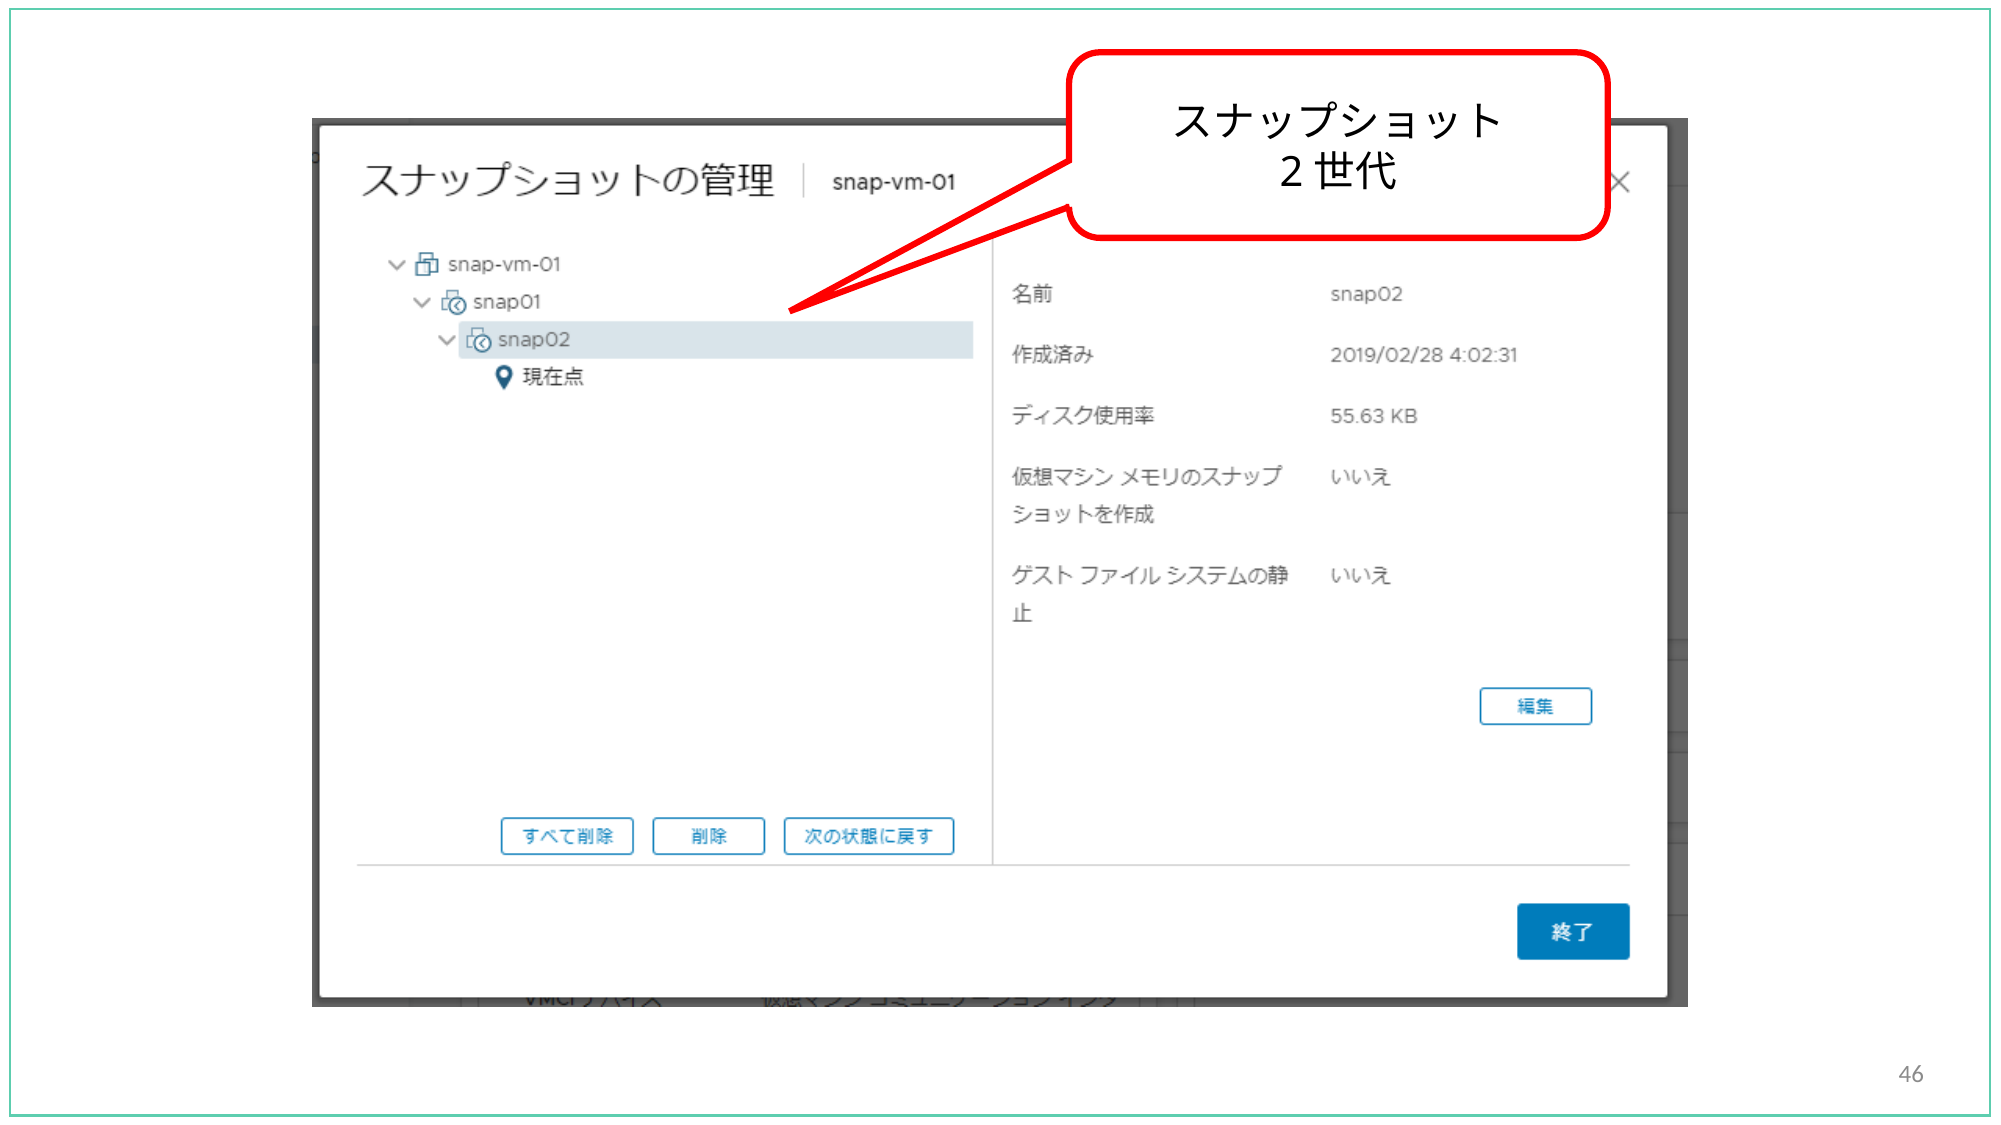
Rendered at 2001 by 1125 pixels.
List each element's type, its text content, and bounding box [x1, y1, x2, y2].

slide_number 46 [1489, 1042, 1940, 1103]
text_box スナップショット 2世代 [1068, 51, 1609, 118]
picture [312, 118, 1688, 1007]
